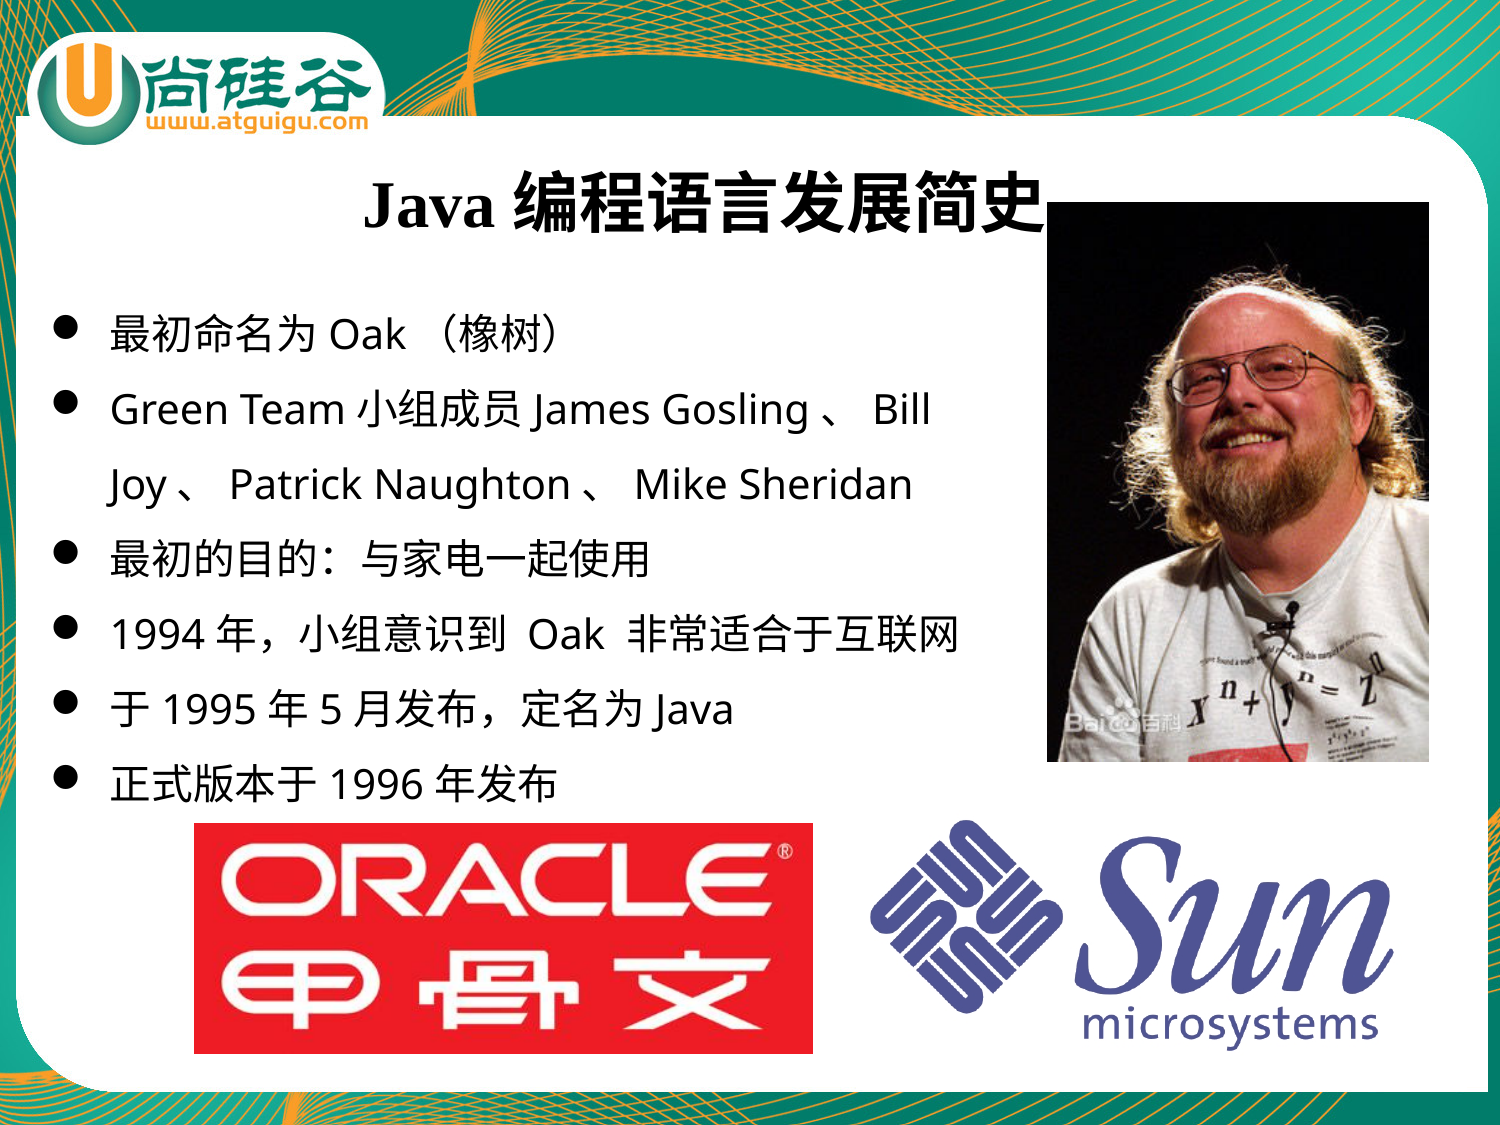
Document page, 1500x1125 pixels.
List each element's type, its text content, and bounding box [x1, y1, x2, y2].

picture [0, 0, 1500, 1125]
text_box Java编程语言发展简史 [81, 153, 1329, 249]
text_box 最初命名为Oak（橡树） Green Team小组成员James Gosling、Bill Joy、Patrick Naughton、Mike Sheridan 最初的目的：与家电一起使用 1994年，小组意识到 Oak 非常适合于互联网 于1995年5月发布，定名为Java 正式版本于1996年发布 [35, 275, 1048, 816]
